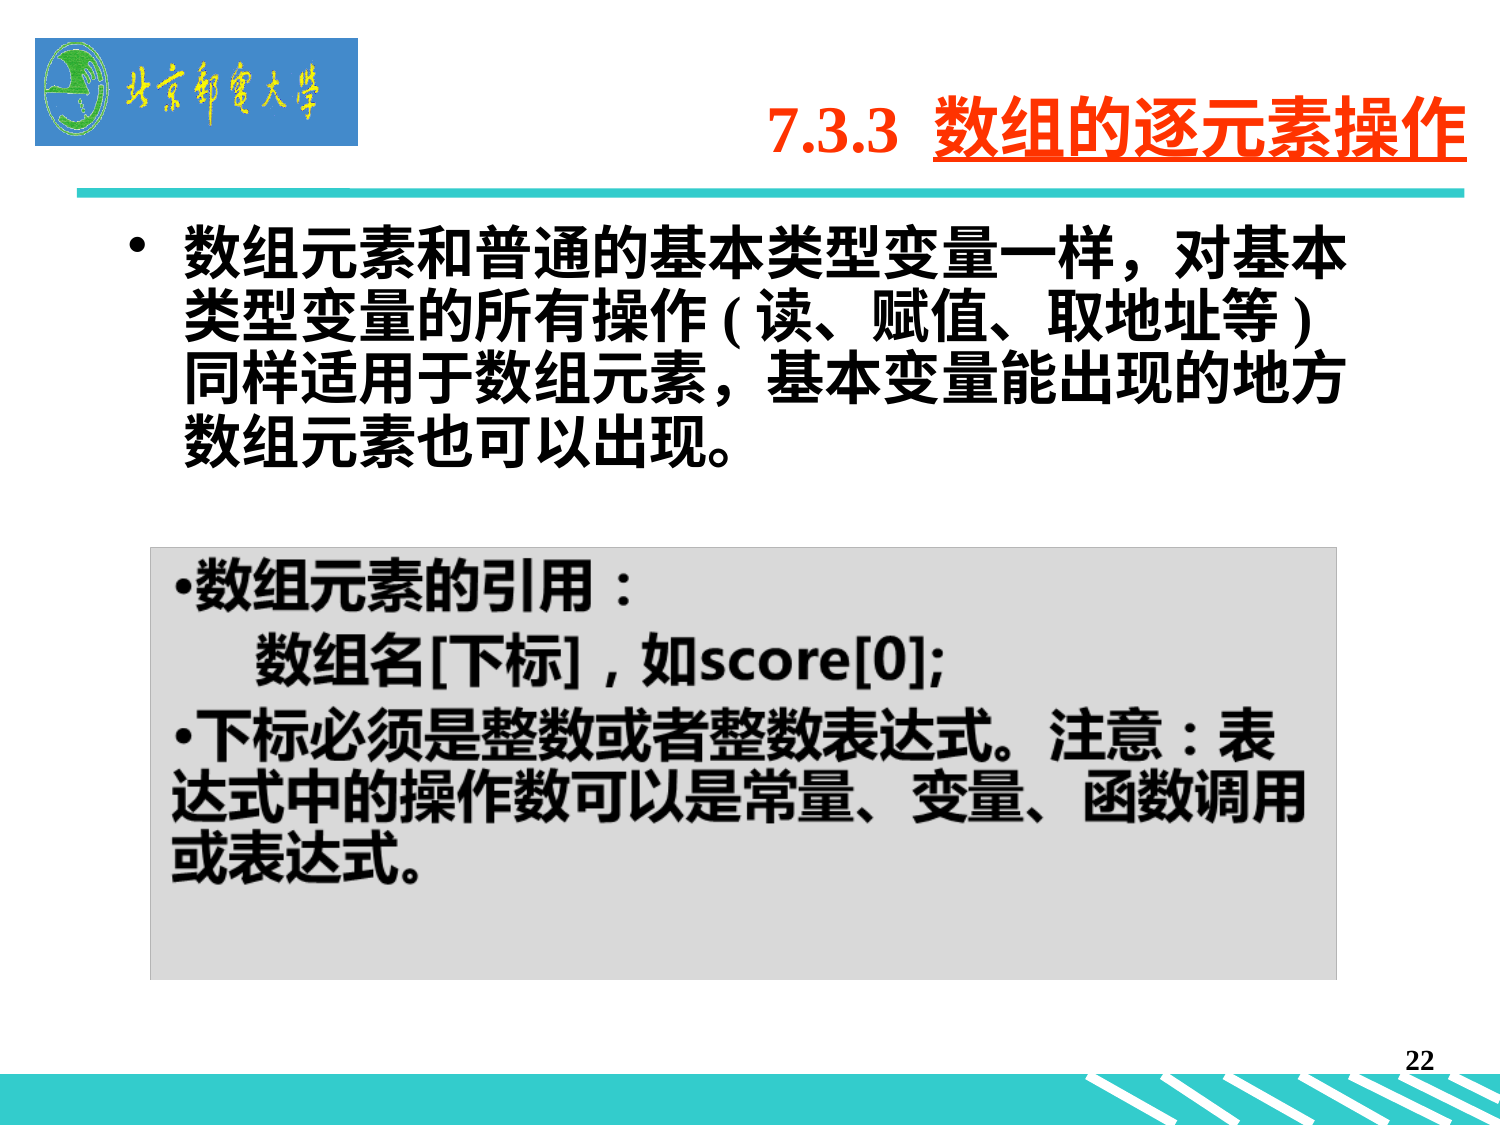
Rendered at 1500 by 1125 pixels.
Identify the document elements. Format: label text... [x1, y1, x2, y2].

slide_number 22 [1137, 1037, 1450, 1113]
title 7.3.3 数组的逐元素操作 [207, 66, 1483, 185]
list 数组元素和普通的基本类型变量一样，对基本类型变量的所有操作(读、赋值、取地址等)同样适用于数组元素，基本变量能出现的地方数组元素也可以出现。 [112, 216, 1388, 973]
picture [133, 526, 1341, 980]
picture [34, 37, 358, 146]
